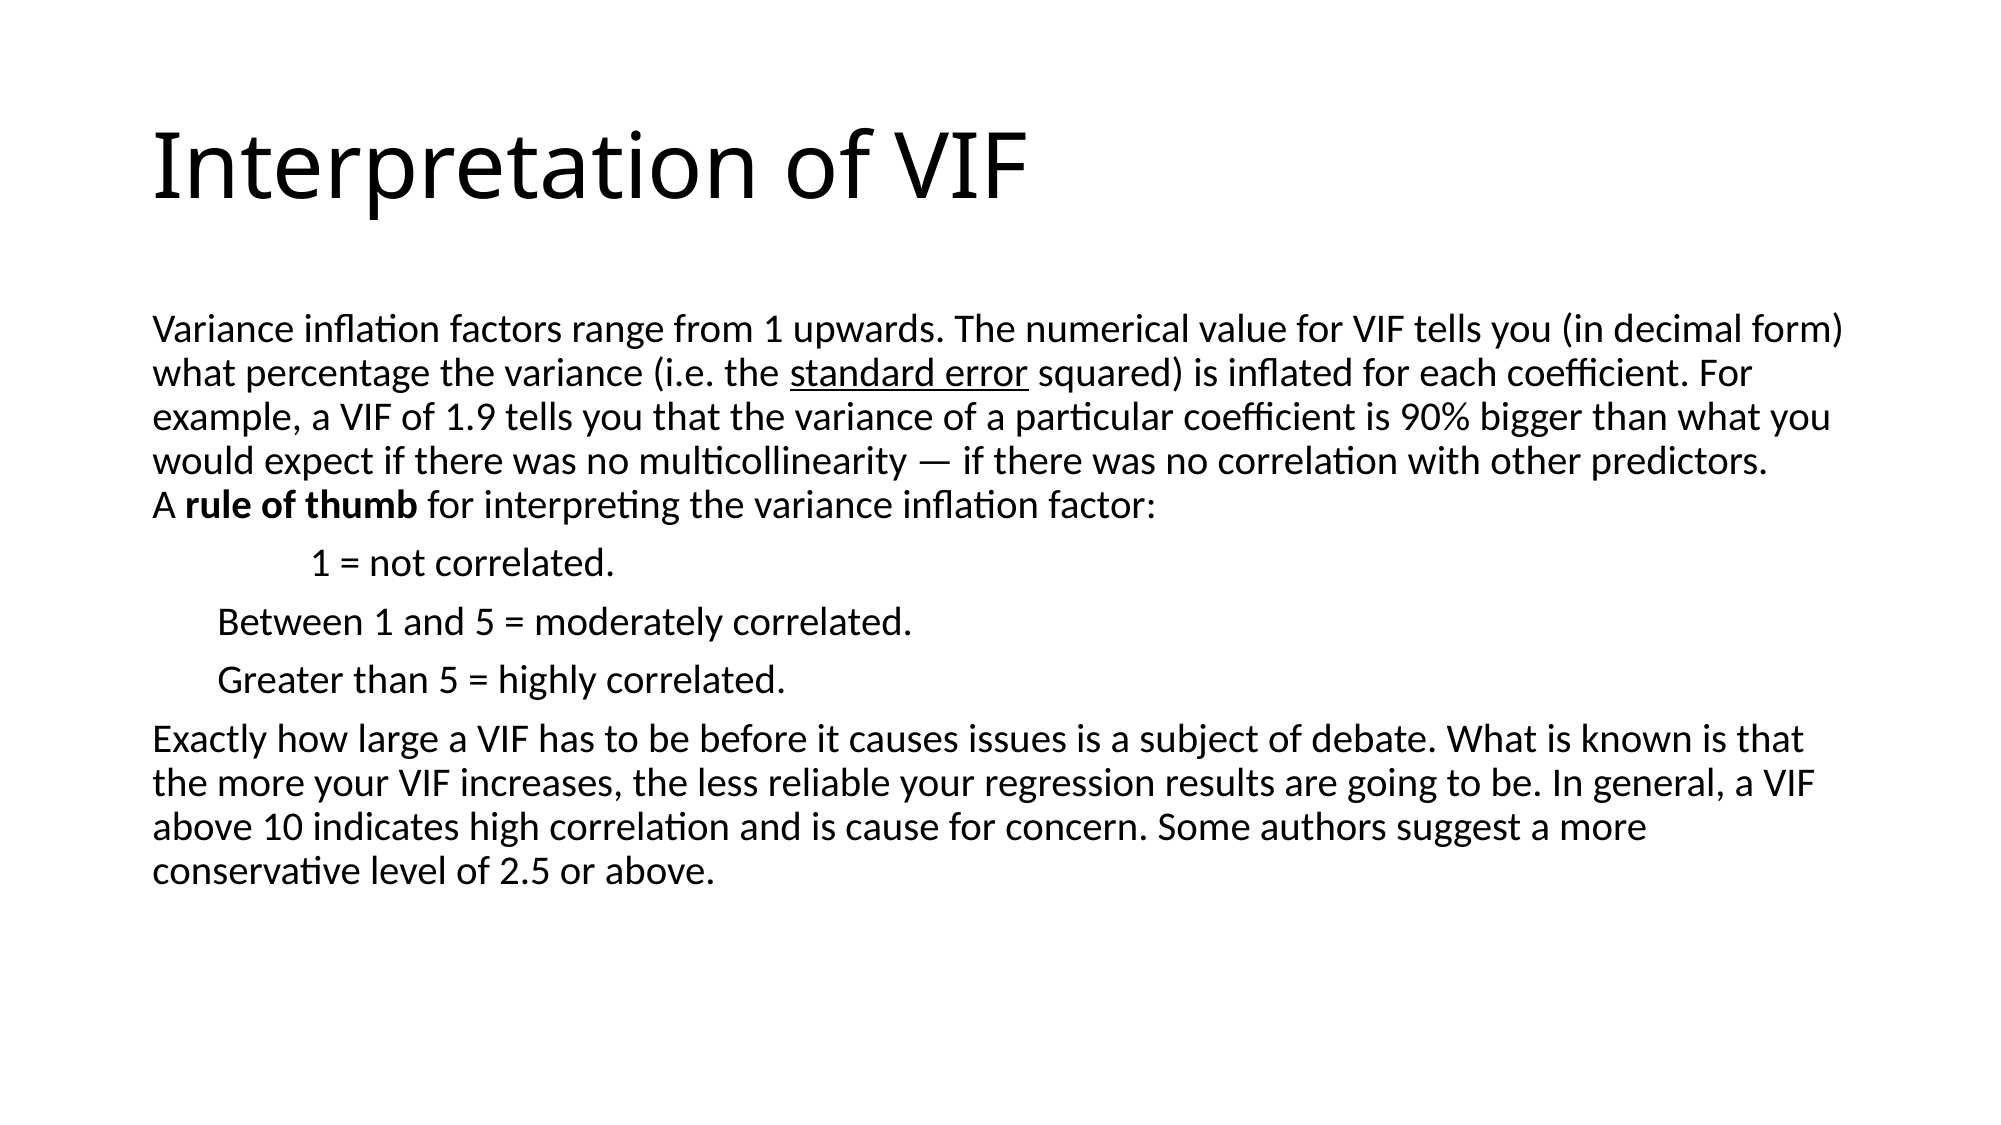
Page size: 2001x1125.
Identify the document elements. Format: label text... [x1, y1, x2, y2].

title Interpretation of VIF [137, 59, 1863, 278]
list Variance inflation factors range from 1 upwards. The numerical value for VIF tells you (in decimal form) what percentage the variance (i.e. the standard error squared) is inflated for each coefficient. For example, a VIF of 1.9 tells you that the variance of a particular coefficient is 90% bigger than what you would expect if there was no multicollinearity — if there was no correlation with other predictors. A rule of thumb for interpreting the variance inflation factor: 1 = not correlated. Between 1 and 5 = moderately correlated. Greater than 5 = highly correlated. Exactly how large a VIF has to be before it causes issues is a subject of debate. What is known is that the more your VIF increases, the less reliable your regression results are going to be. In general, a VIF above 10 indicates high correlation and is cause for concern. Some authors suggest a more conservative level of 2.5 or above. [137, 299, 1863, 1014]
